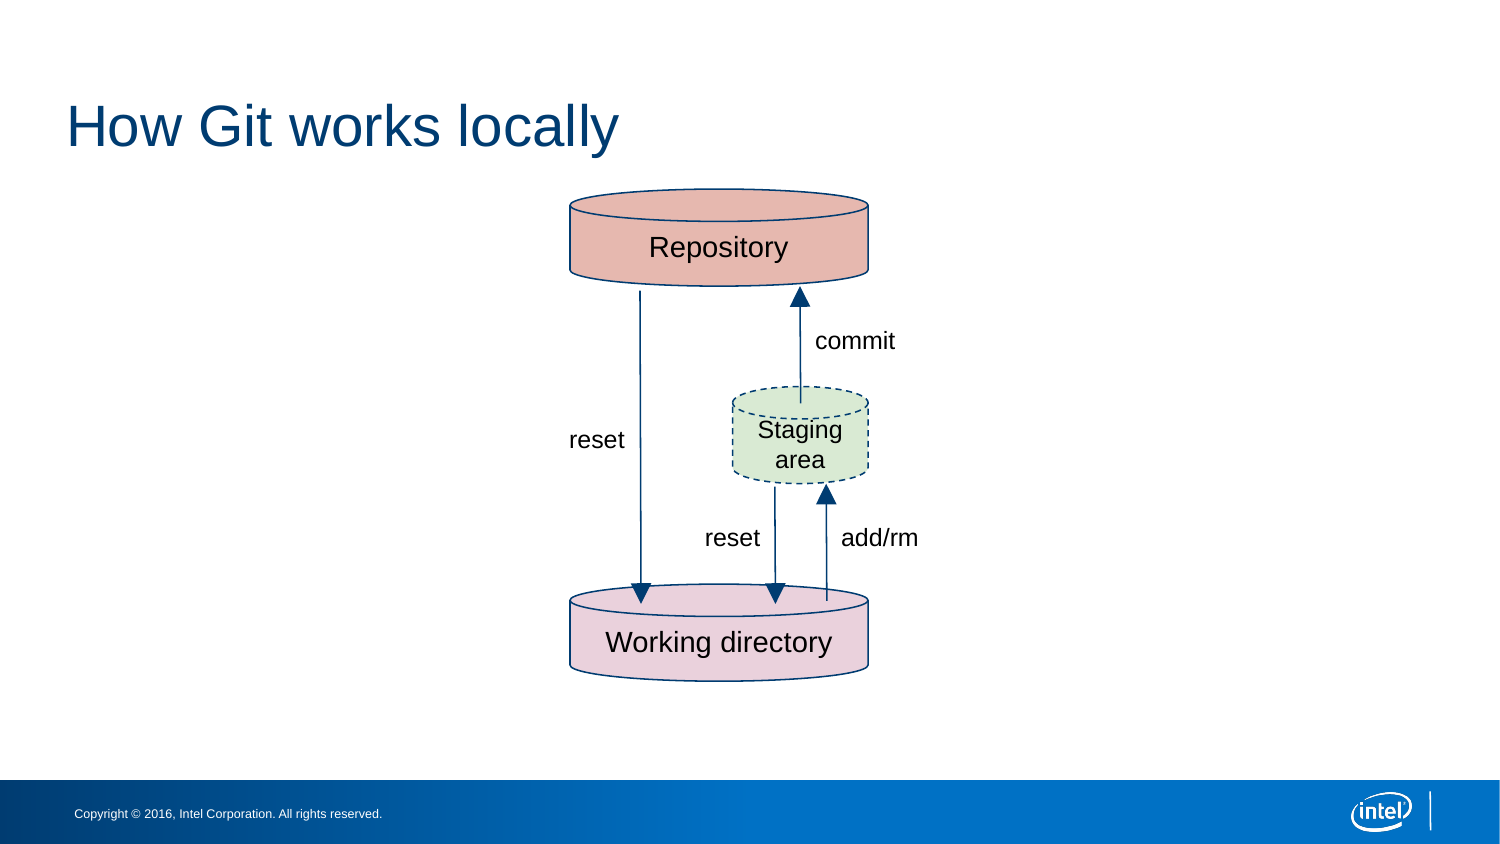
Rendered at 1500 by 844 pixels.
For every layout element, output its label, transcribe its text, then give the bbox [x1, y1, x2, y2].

text_box Staging area [732, 386, 869, 484]
text_box Working directory [570, 584, 869, 682]
picture [1351, 792, 1412, 832]
text_box add/rm [832, 506, 943, 561]
text_box Repository [570, 189, 869, 287]
text_box reset [646, 506, 769, 561]
text_box reset [504, 408, 634, 462]
text_box commit [805, 309, 917, 364]
title How Git works locally [51, 72, 1449, 167]
